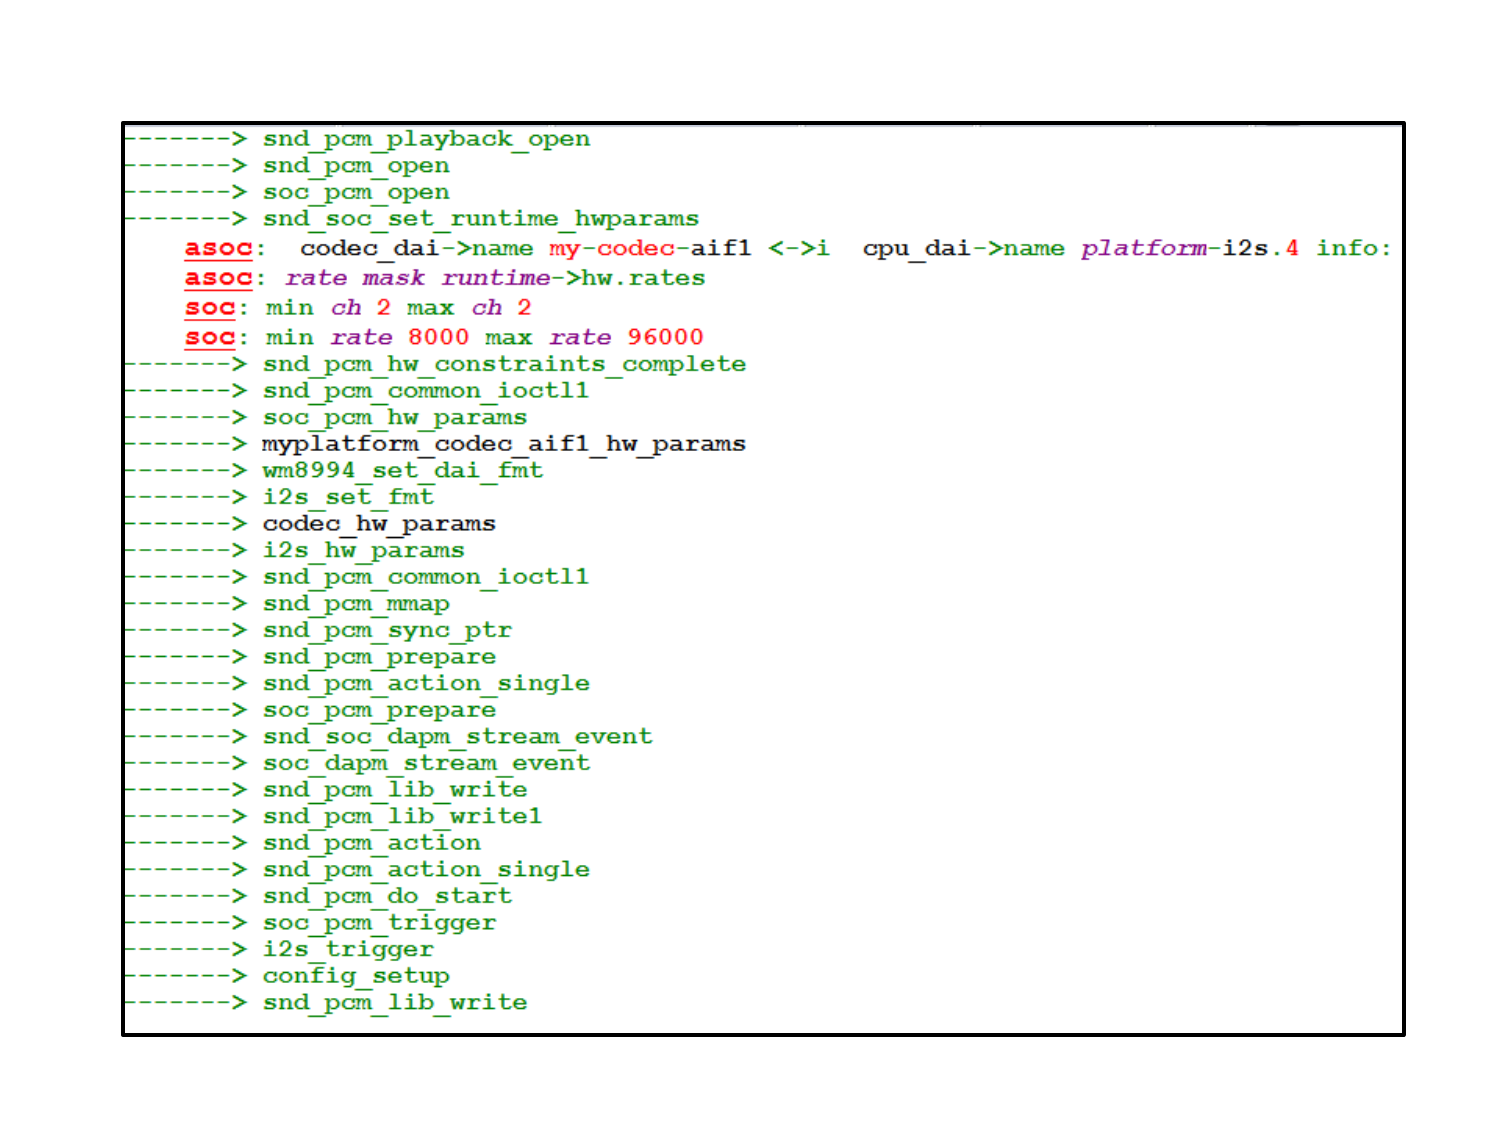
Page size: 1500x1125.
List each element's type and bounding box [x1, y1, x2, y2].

picture [124, 124, 1402, 1033]
